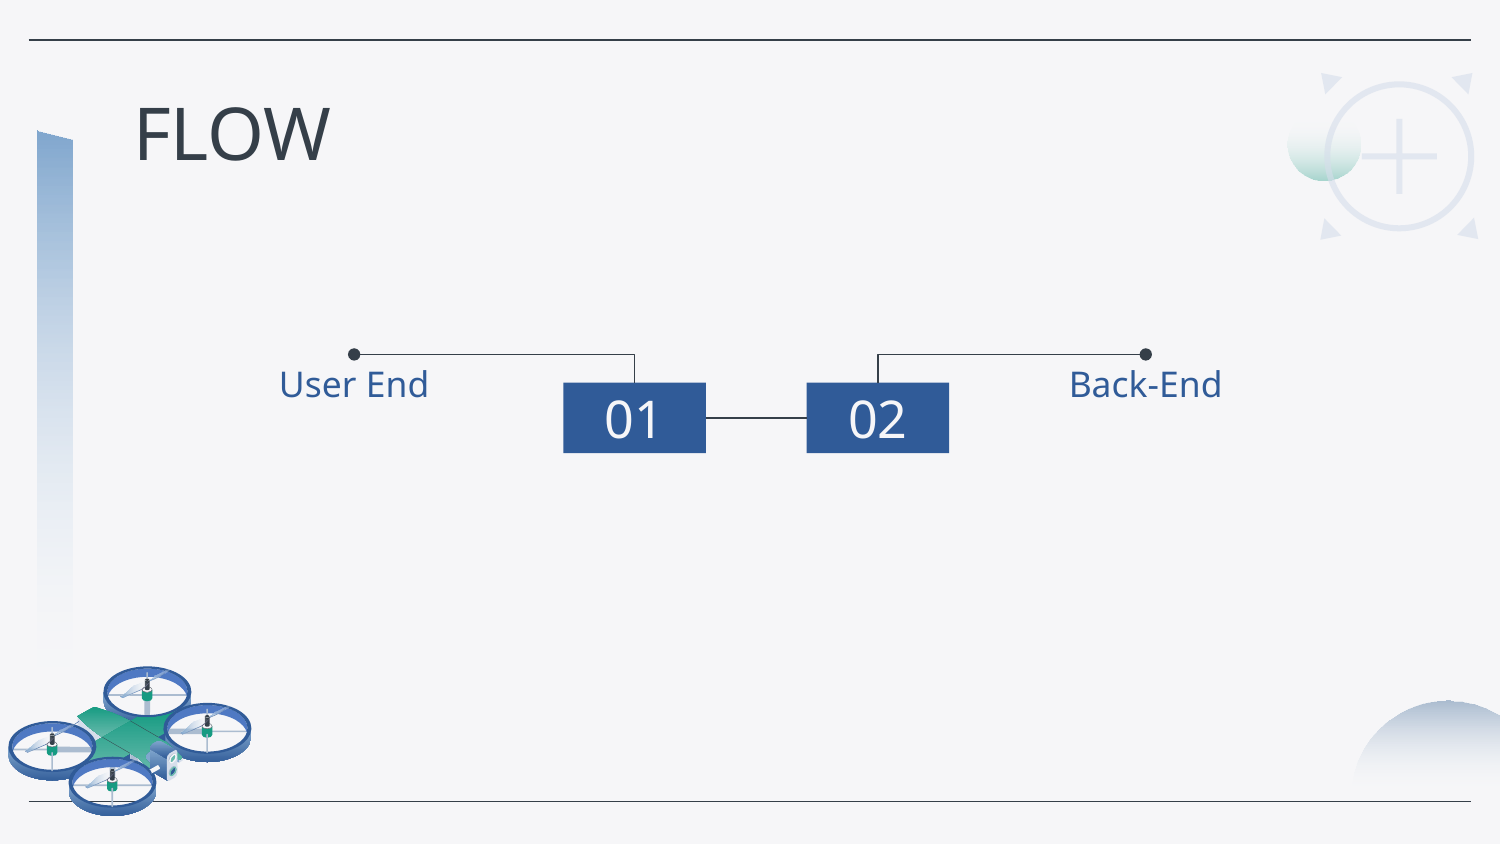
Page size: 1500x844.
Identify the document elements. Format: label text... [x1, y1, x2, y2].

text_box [997, 234, 1027, 503]
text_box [1287, 72, 1479, 240]
title FLOW [118, 72, 1286, 167]
text_box 01 [563, 382, 706, 454]
text_box 02 [806, 382, 950, 454]
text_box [480, 227, 509, 509]
text_box Back-End [1032, 354, 1280, 420]
text_box User End [220, 354, 474, 420]
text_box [7, 665, 252, 819]
